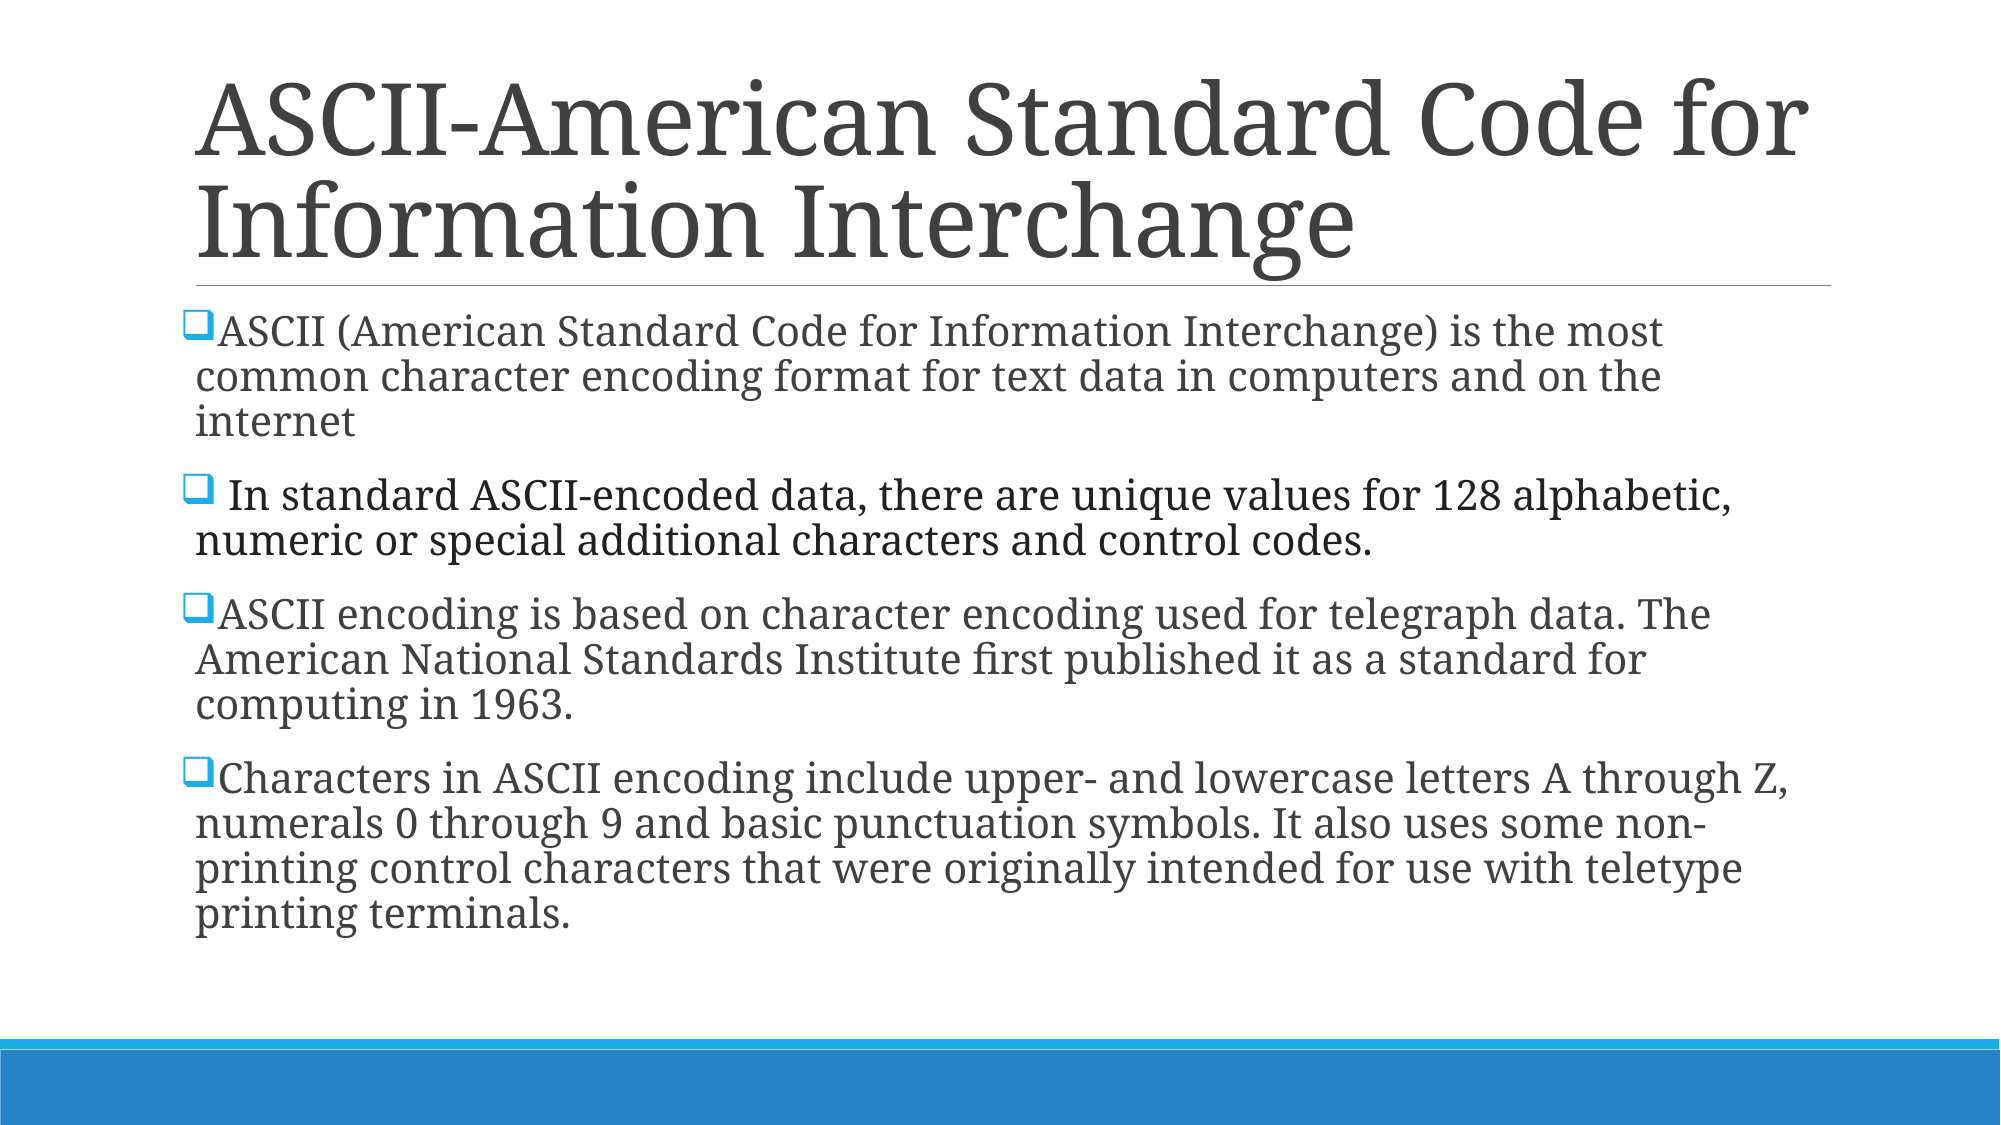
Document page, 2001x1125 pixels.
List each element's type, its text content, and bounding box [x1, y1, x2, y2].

title ASCII-American Standard Code for Information Interchange [180, 47, 1830, 285]
list ASCII (American Standard Code for Information Interchange) is the most common character encoding format for text data in computers and on the internet In standard ASCII-encoded data, there are unique values for 128 alphabetic, numeric or special additional characters and control codes. ASCII encoding is based on character encoding used for telegraph data. The American National Standards Institute first published it as a standard for computing in 1963. Characters in ASCII encoding include upper- and lowercase letters A through Z, numerals 0 through 9 and basic punctuation symbols. It also uses some non-printing control characters that were originally intended for use with teletype printing terminals. [180, 302, 1830, 963]
